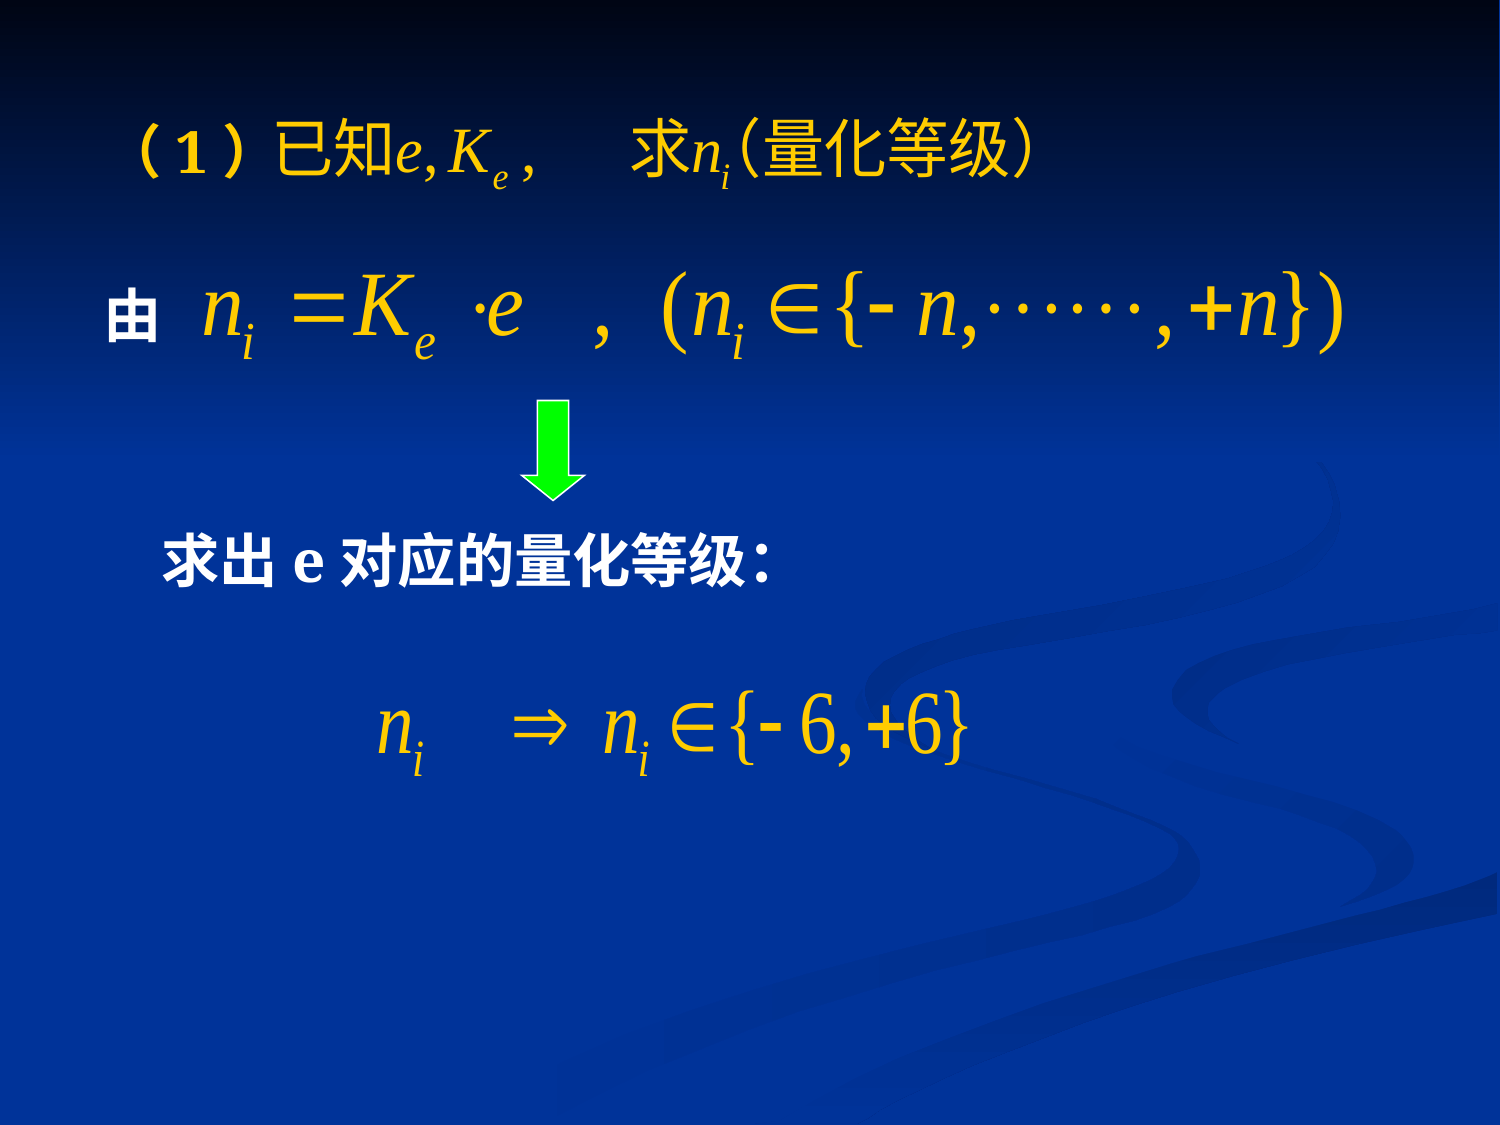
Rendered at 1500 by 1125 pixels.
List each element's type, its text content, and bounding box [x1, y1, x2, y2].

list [188, 243, 1359, 377]
list （1） 由 求出e对应的量化等级： [88, 107, 1342, 784]
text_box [365, 662, 978, 794]
text_box [521, 400, 585, 501]
title [74, 44, 1426, 233]
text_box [271, 107, 1047, 201]
